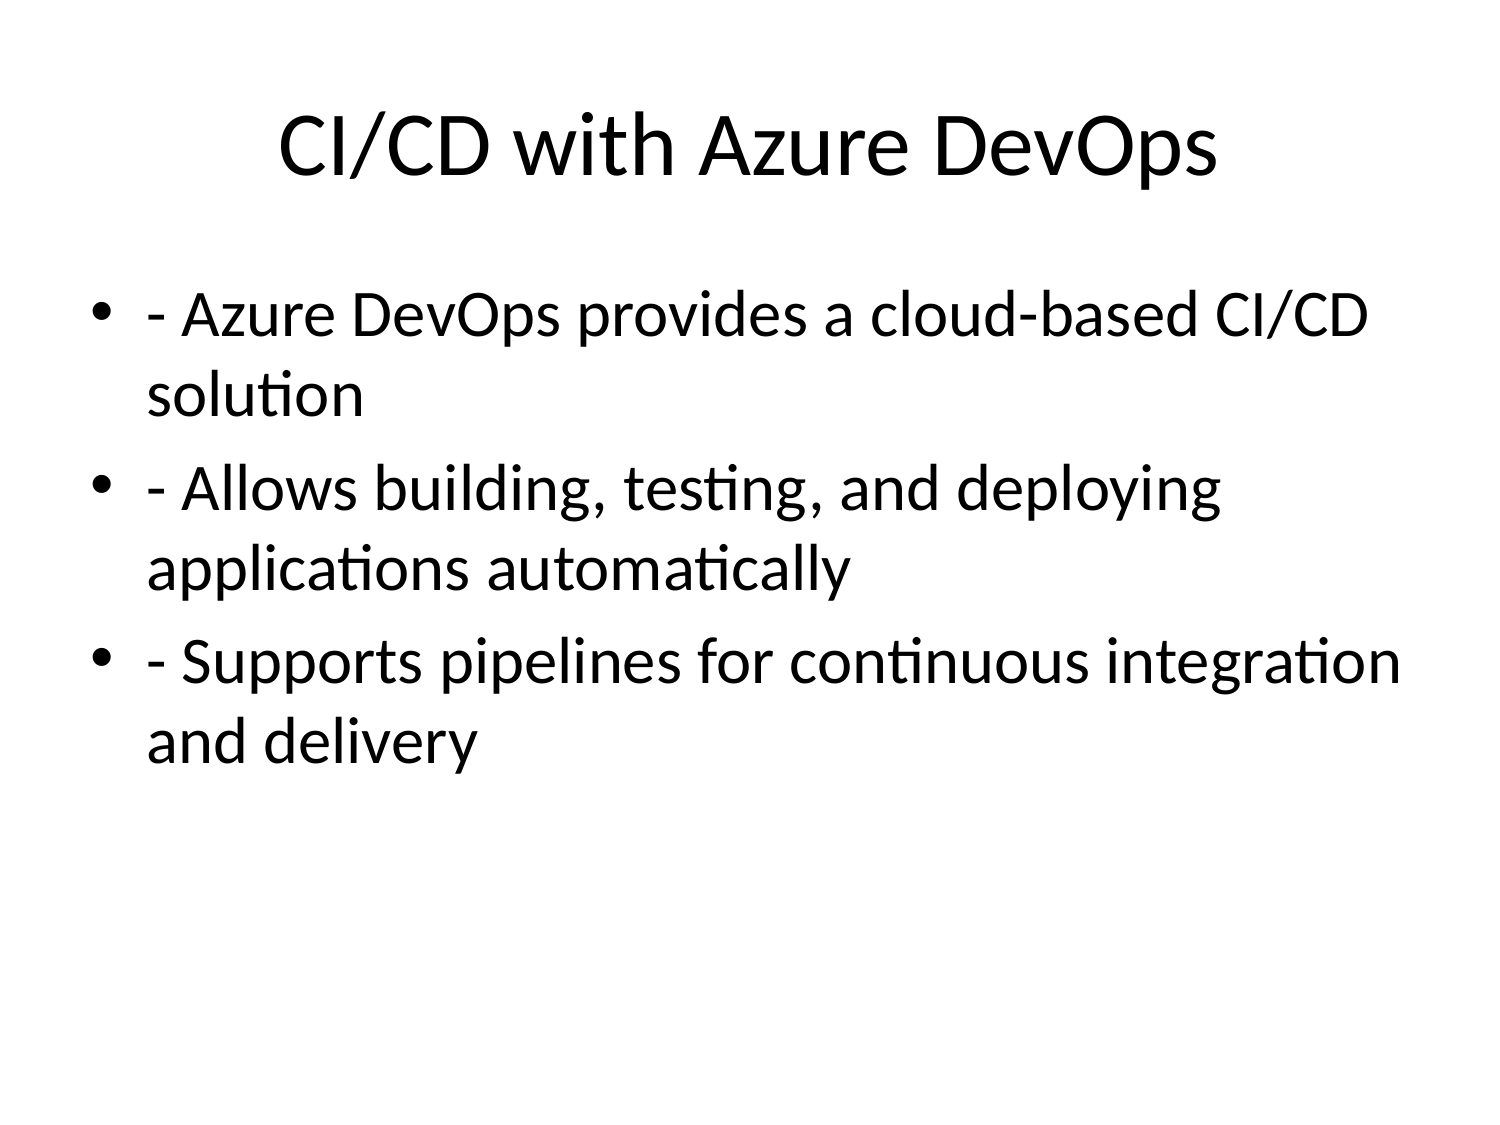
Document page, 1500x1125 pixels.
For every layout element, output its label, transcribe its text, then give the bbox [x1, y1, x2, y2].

list - Azure DevOps provides a cloud-based CI/CD solution - Allows building, testing, and deploying applications automatically - Supports pipelines for continuous integration and delivery [75, 262, 1425, 1005]
title CI/CD with Azure DevOps [75, 45, 1425, 233]
